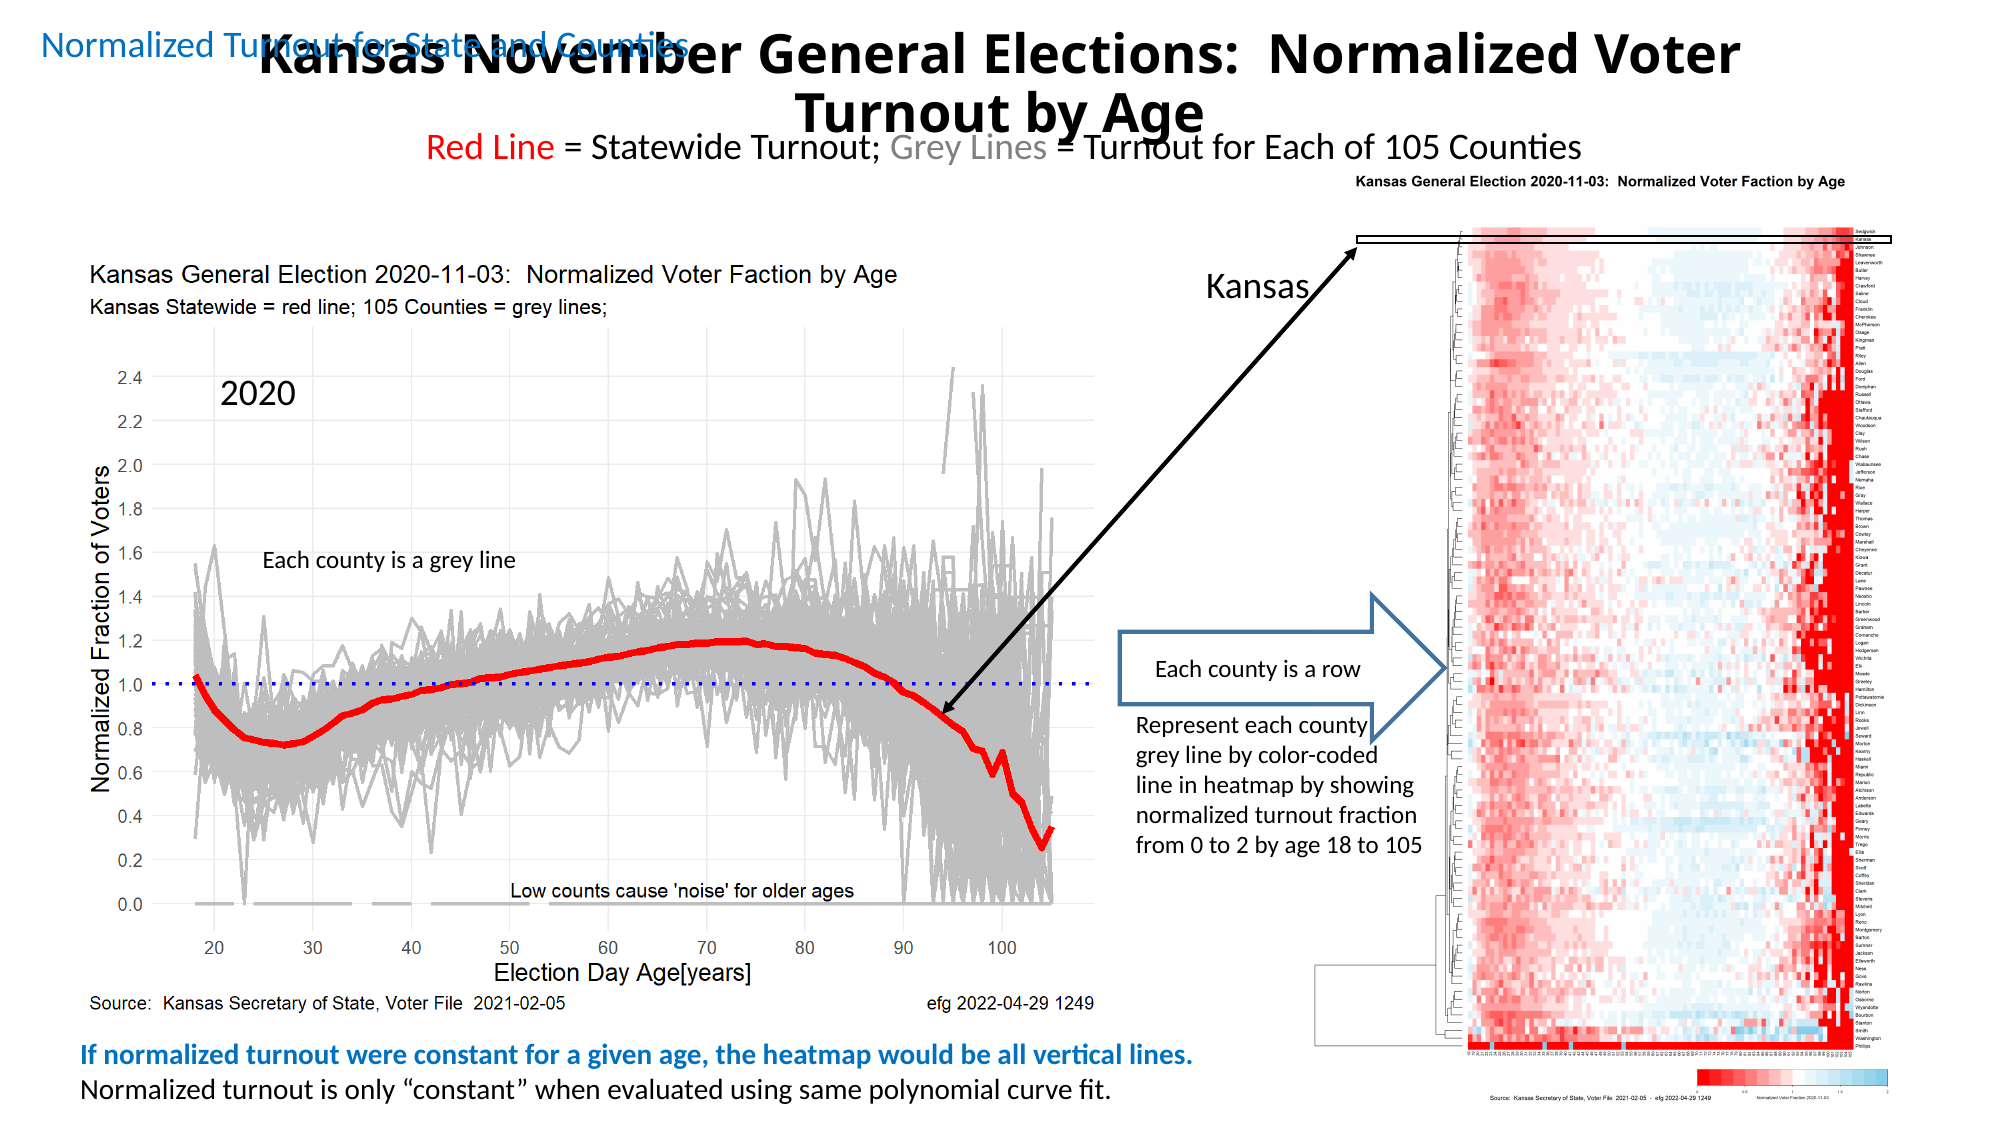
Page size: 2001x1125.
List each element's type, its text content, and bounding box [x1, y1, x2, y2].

text_box Normalized Turnout for State and Counties [26, 12, 706, 73]
picture [1309, 175, 1892, 1107]
text_box Red Line = Statewide Turnout; Grey Lines = Turnout for Each of 105 Counties [137, 114, 1872, 175]
title Kansas November General Elections: Normalized Voter Turnout by Age [137, 19, 1863, 114]
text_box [941, 247, 1358, 715]
text_box Represent each county grey line by color-coded line in heatmap by showing normalized turnout fraction from 0 to 2 by age 18 to 105 [1121, 715, 1309, 866]
picture [80, 254, 1104, 1022]
text_box If normalized turnout were constant for a given age, the heatmap would be all vertical lines. Normalized turnout is only “constant” when evaluated using same polynomial curve fit. [65, 1028, 1210, 1113]
